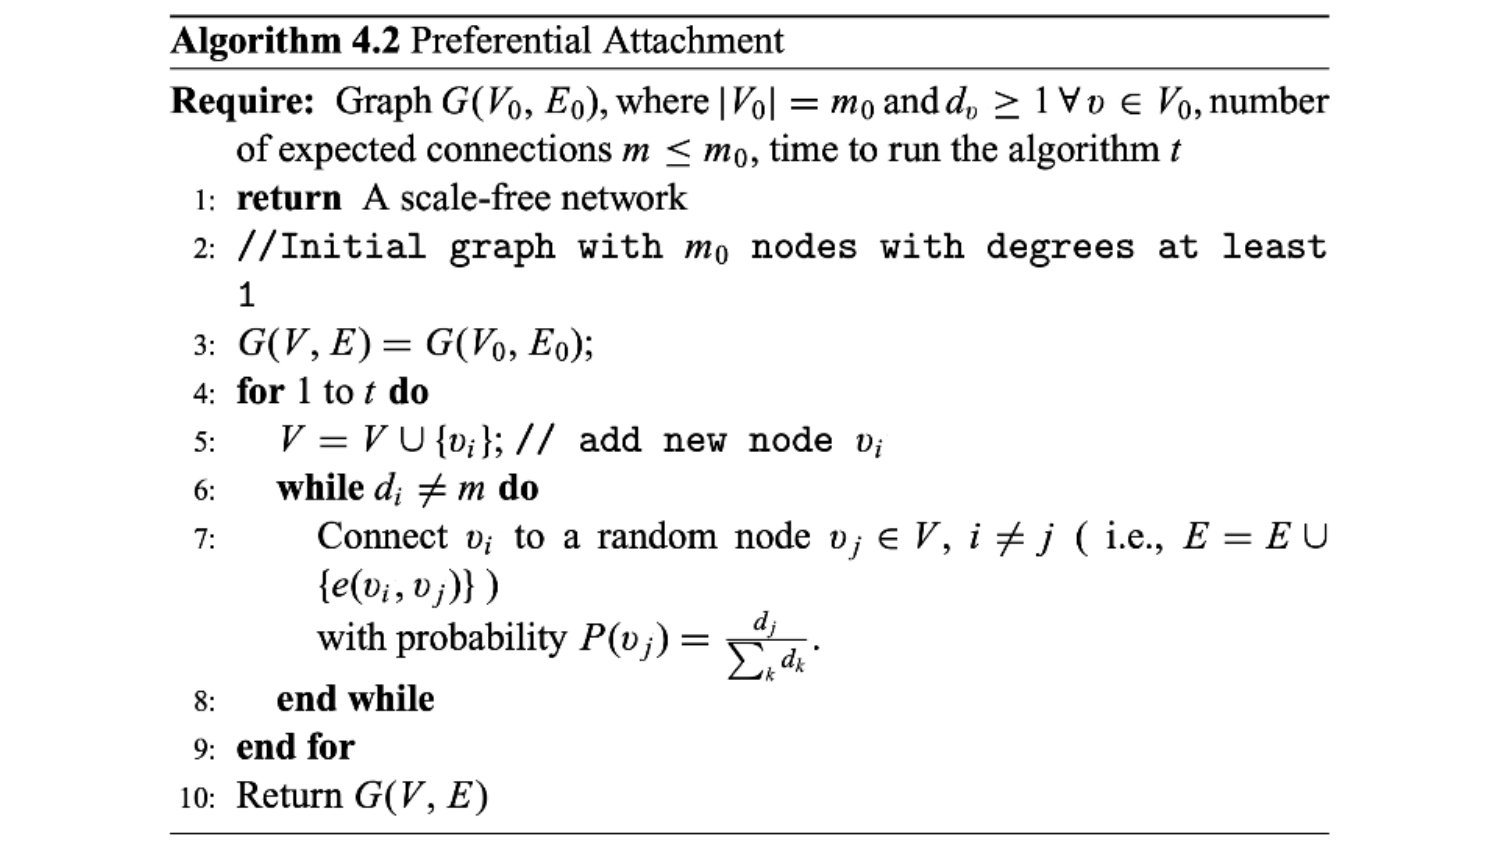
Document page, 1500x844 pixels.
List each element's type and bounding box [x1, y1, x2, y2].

picture [153, 0, 1347, 844]
